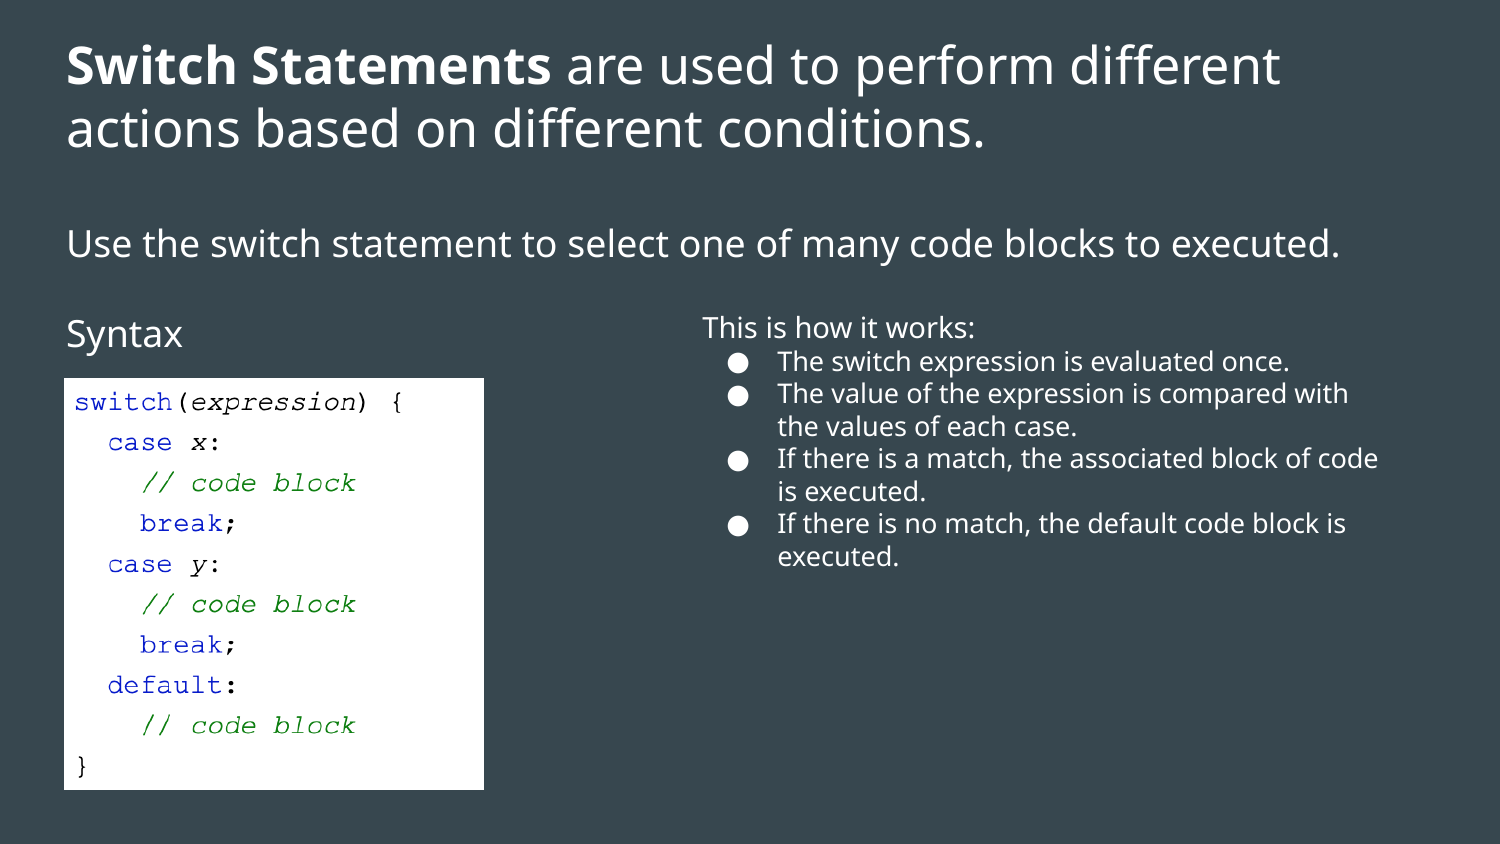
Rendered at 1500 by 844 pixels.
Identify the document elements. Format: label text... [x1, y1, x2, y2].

picture [64, 377, 484, 791]
text_box This is how it works: The switch expression is evaluated once. The value of the expression is compared with the values of each case. If there is a match, the associated block of code is executed. If there is no match, the default code block is executed. [687, 294, 1405, 587]
title Switch Statements are used to perform different actions based on different conditions. Use the switch statement to select one of many code blocks to executed. Syntax [51, 17, 1449, 174]
